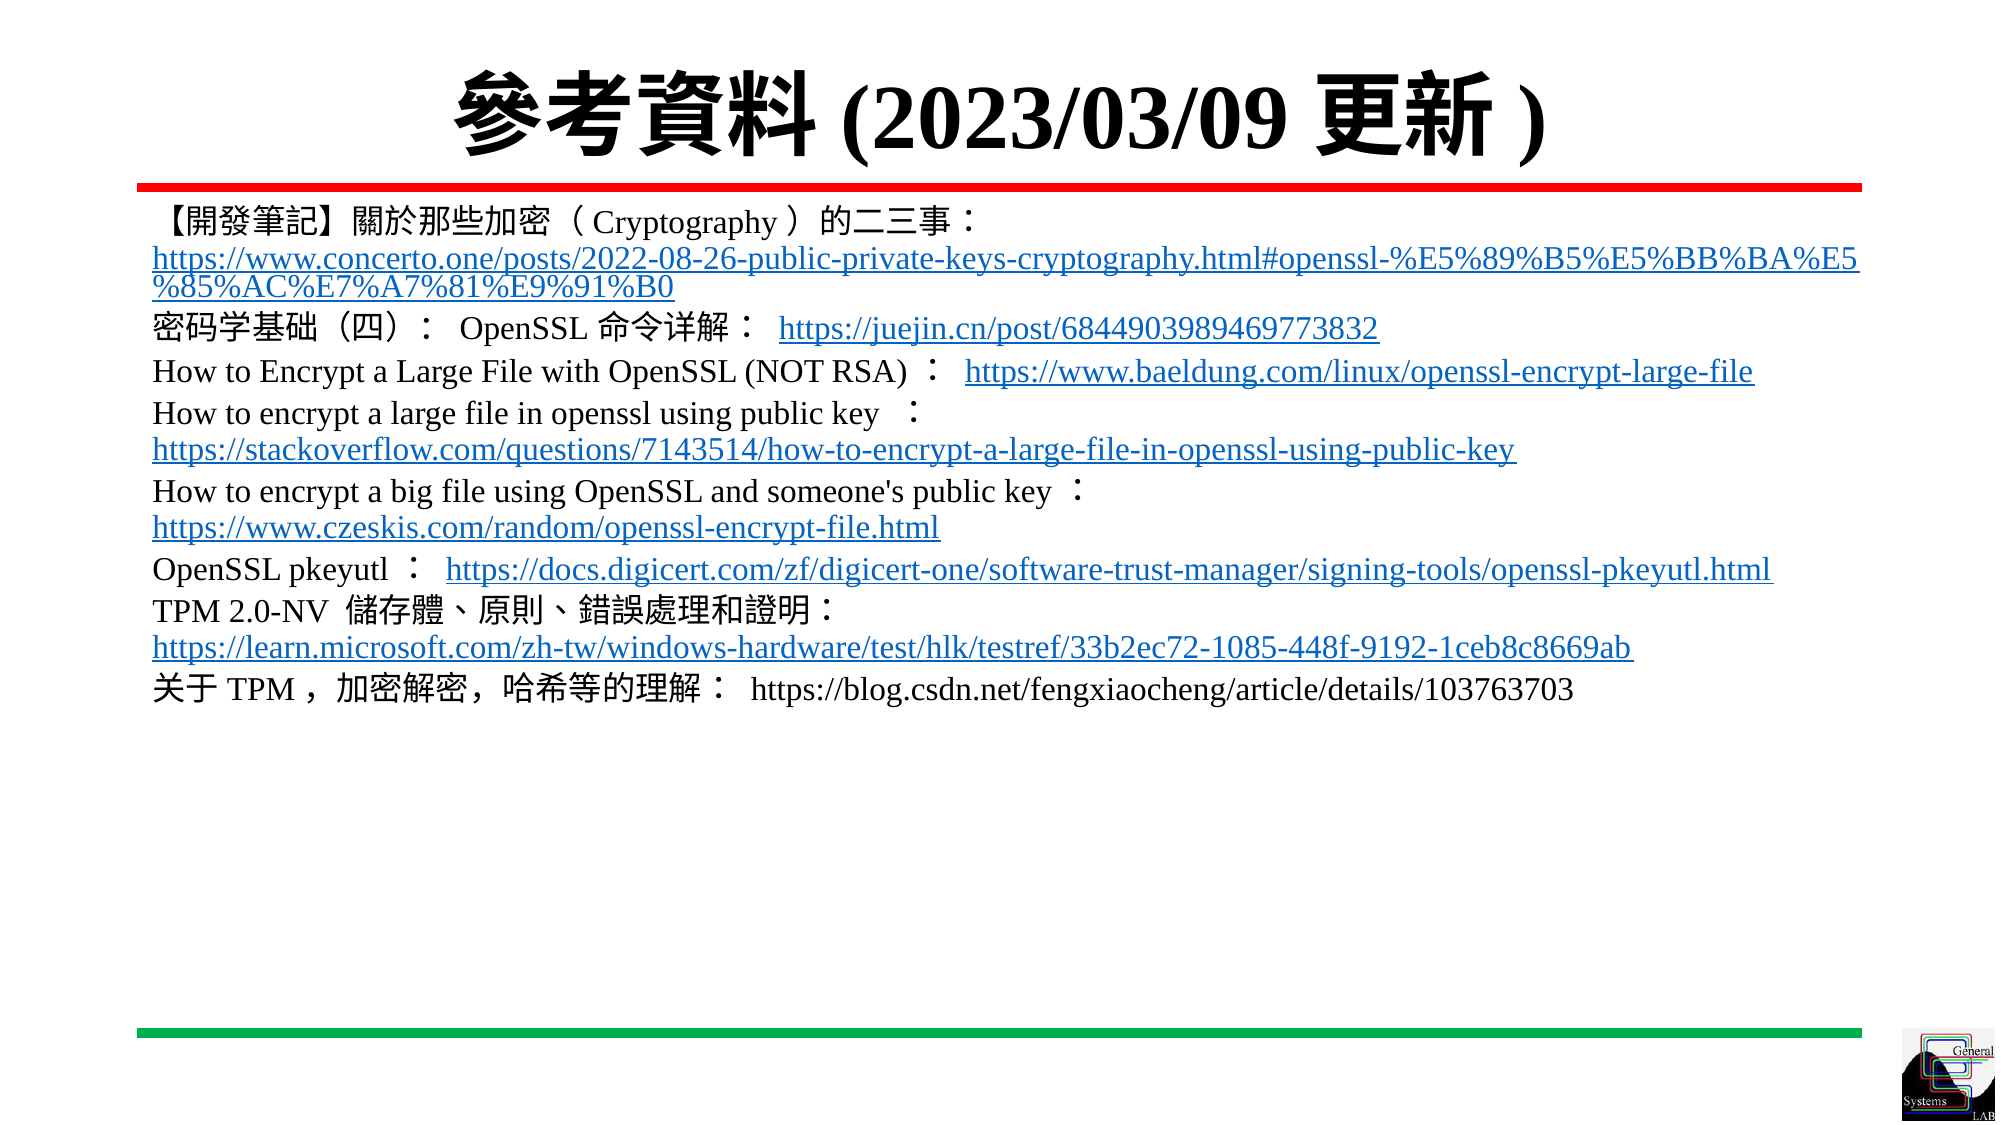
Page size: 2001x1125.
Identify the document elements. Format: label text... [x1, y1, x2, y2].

title 參考資料(2023/03/09更新) [137, 59, 1863, 178]
list 【開發筆記】關於那些加密（Cryptography）的二三事： https://www.concerto.one/posts/2022-08-26-public-private-keys-cryptography.html#openssl-%E5%89%B5%E5%BB%BA%E5%85%AC%E7%A7%81%E9%91%B0 密码学基础（四）：OpenSSL命令详解： https://juejin.cn/post/6844903989469773832 How to Encrypt a Large File with OpenSSL (NOT RSA)： https://www.baeldung.com/linux/openssl-encrypt-large-file How to encrypt a large file in openssl using public key ： https://stackoverflow.com/questions/7143514/how-to-encrypt-a-large-file-in-openssl-using-public-key How to encrypt a big file using OpenSSL and someone's public key： https://www.czeskis.com/random/openssl-encrypt-file.html OpenSSL pkeyutl： https://docs.digicert.com/zf/digicert-one/software-trust-manager/signing-tools/openssl-pkeyutl.html TPM 2.0-NV 儲存體、原則、錯誤處理和證明： https://learn.microsoft.com/zh-tw/windows-hardware/test/hlk/testref/33b2ec72-1085-448f-9192-1ceb8c8669ab 关于TPM，加密解密，哈希等的理解： https://blog.csdn.net/fengxiaocheng/article/details/103763703 [137, 197, 1891, 1024]
picture [1902, 1028, 1995, 1121]
